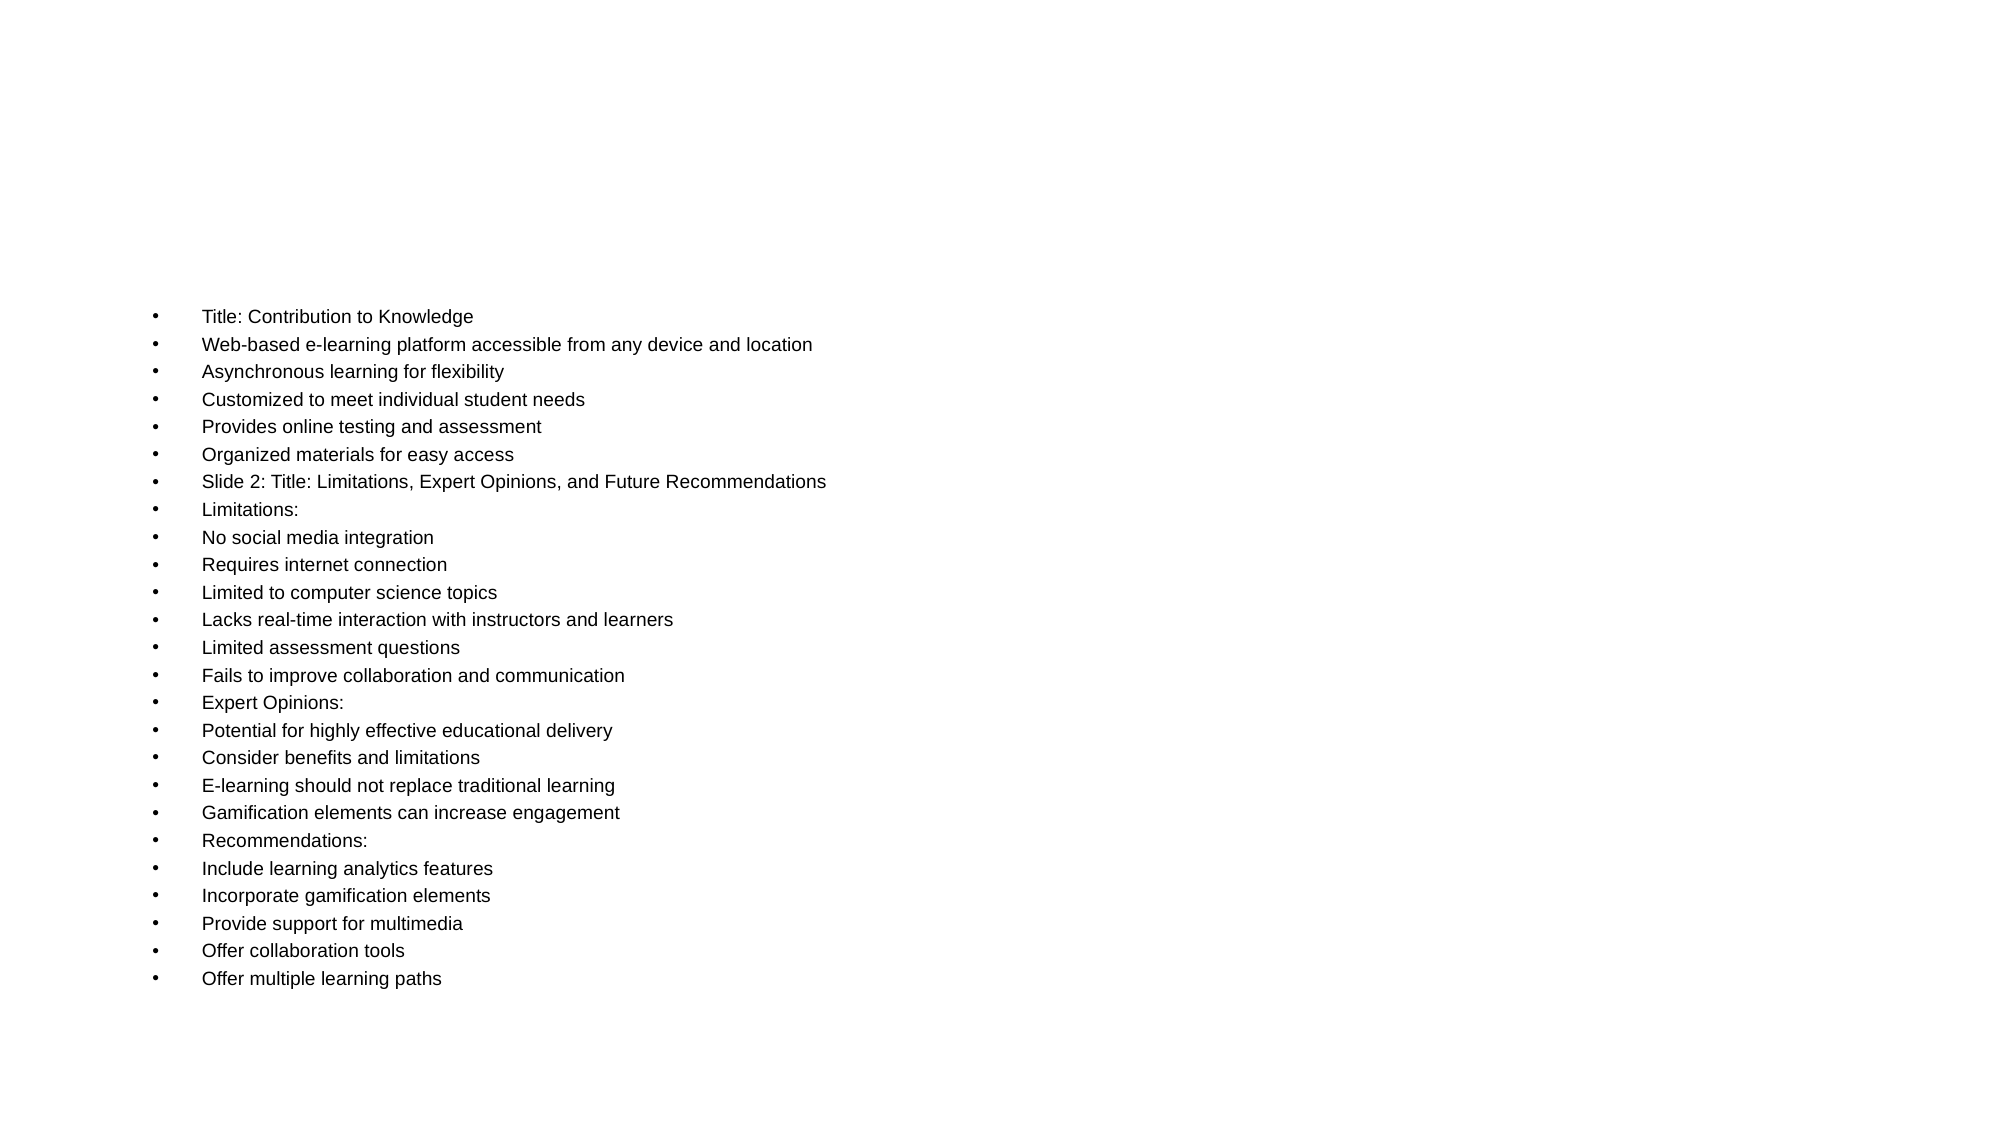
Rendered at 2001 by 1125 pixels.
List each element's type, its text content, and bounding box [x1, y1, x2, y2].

list Title: Contribution to Knowledge Web-based e-learning platform accessible from any device and location Asynchronous learning for flexibility Customized to meet individual student needs Provides online testing and assessment Organized materials for easy access Slide 2: Title: Limitations, Expert Opinions, and Future Recommendations Limitations: No social media integration Requires internet connection Limited to computer science topics Lacks real-time interaction with instructors and learners Limited assessment questions Fails to improve collaboration and communication Expert Opinions: Potential for highly effective educational delivery Consider benefits and limitations E-learning should not replace traditional learning Gamification elements can increase engagement Recommendations: Include learning analytics features Incorporate gamification elements Provide support for multimedia Offer collaboration tools Offer multiple learning paths [137, 299, 1863, 1014]
